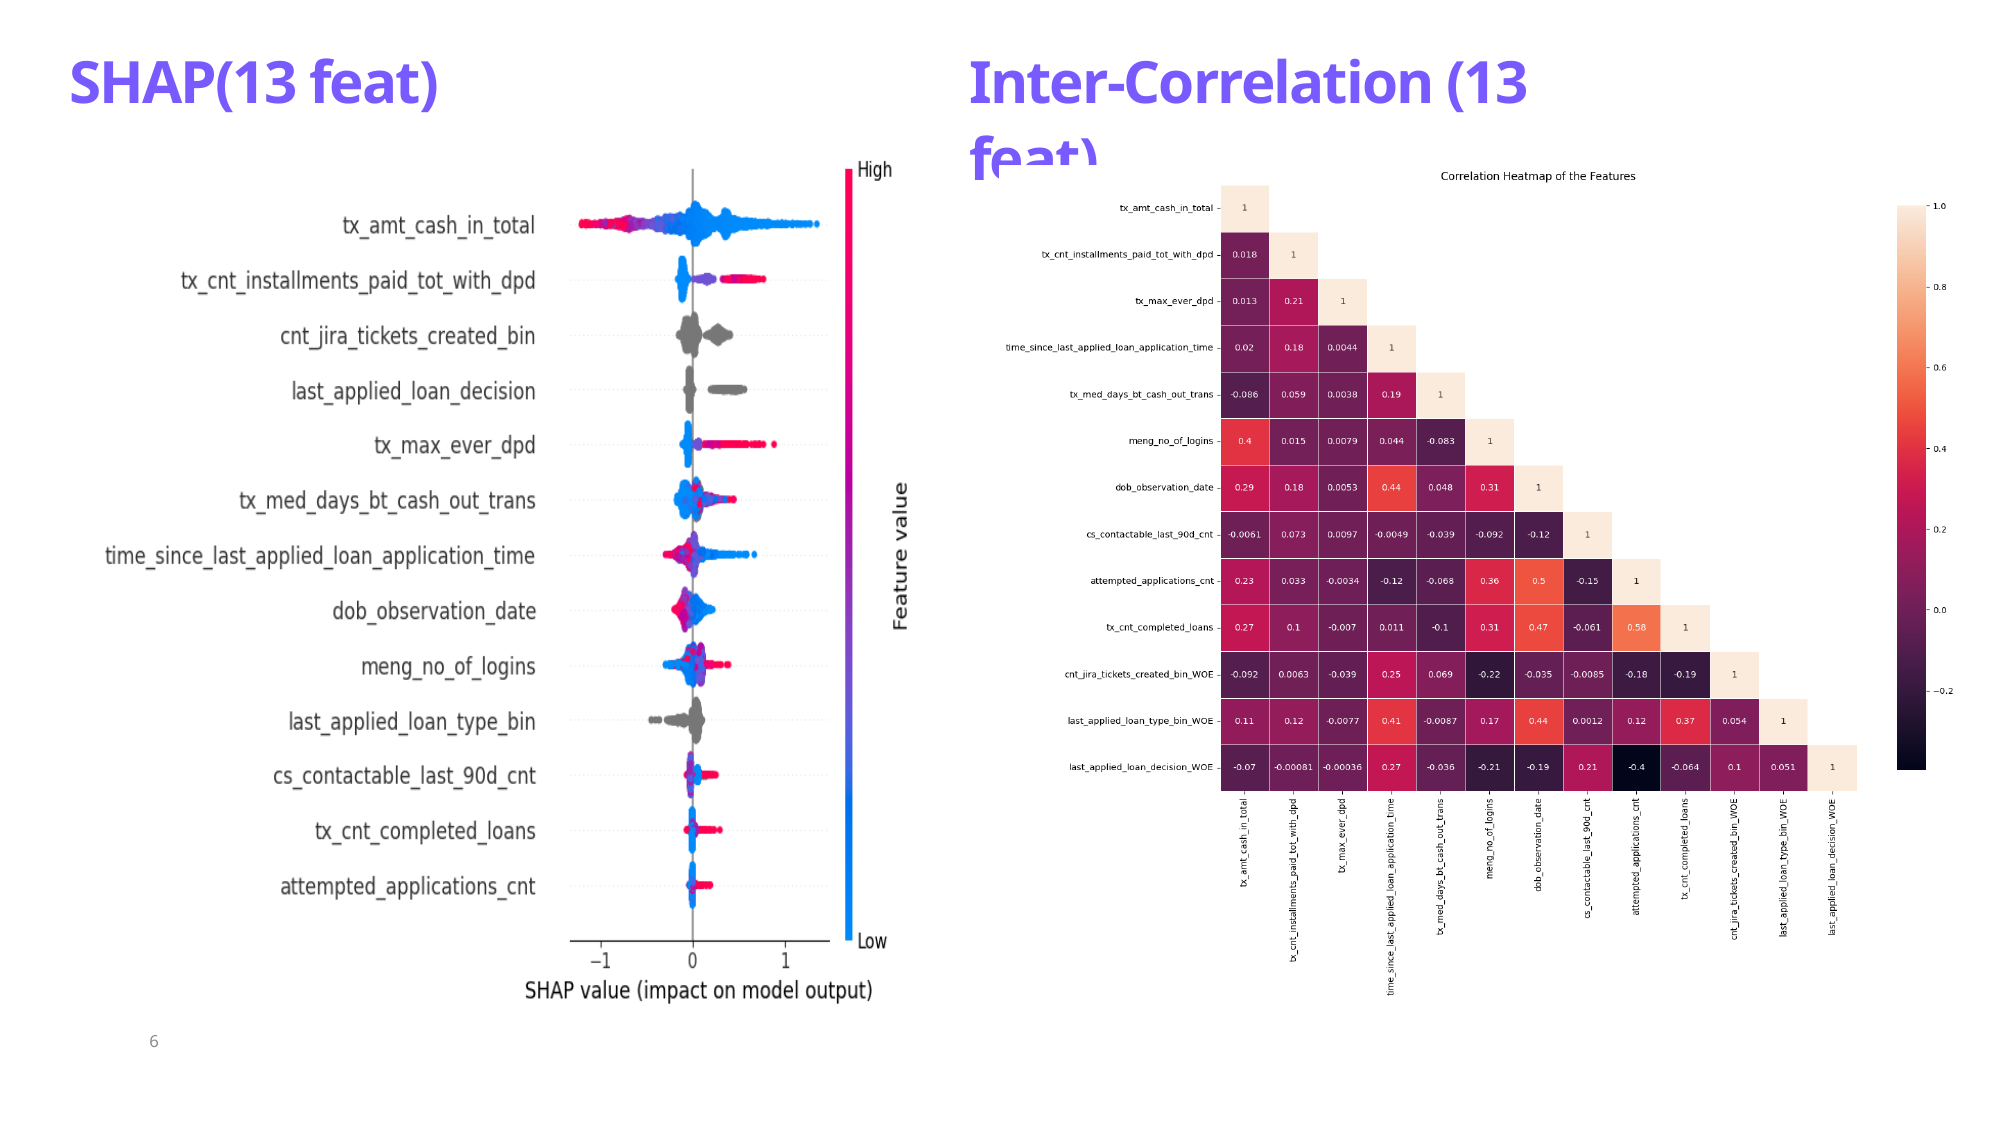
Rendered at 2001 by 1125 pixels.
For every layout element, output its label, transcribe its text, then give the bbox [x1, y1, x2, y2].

picture [999, 165, 1960, 1001]
text_box Inter-Correlation (13 feat) [969, 38, 1591, 135]
title SHAP(13 feat) [69, 38, 458, 136]
slide_number 6 [149, 1030, 588, 1069]
picture [95, 148, 921, 1017]
